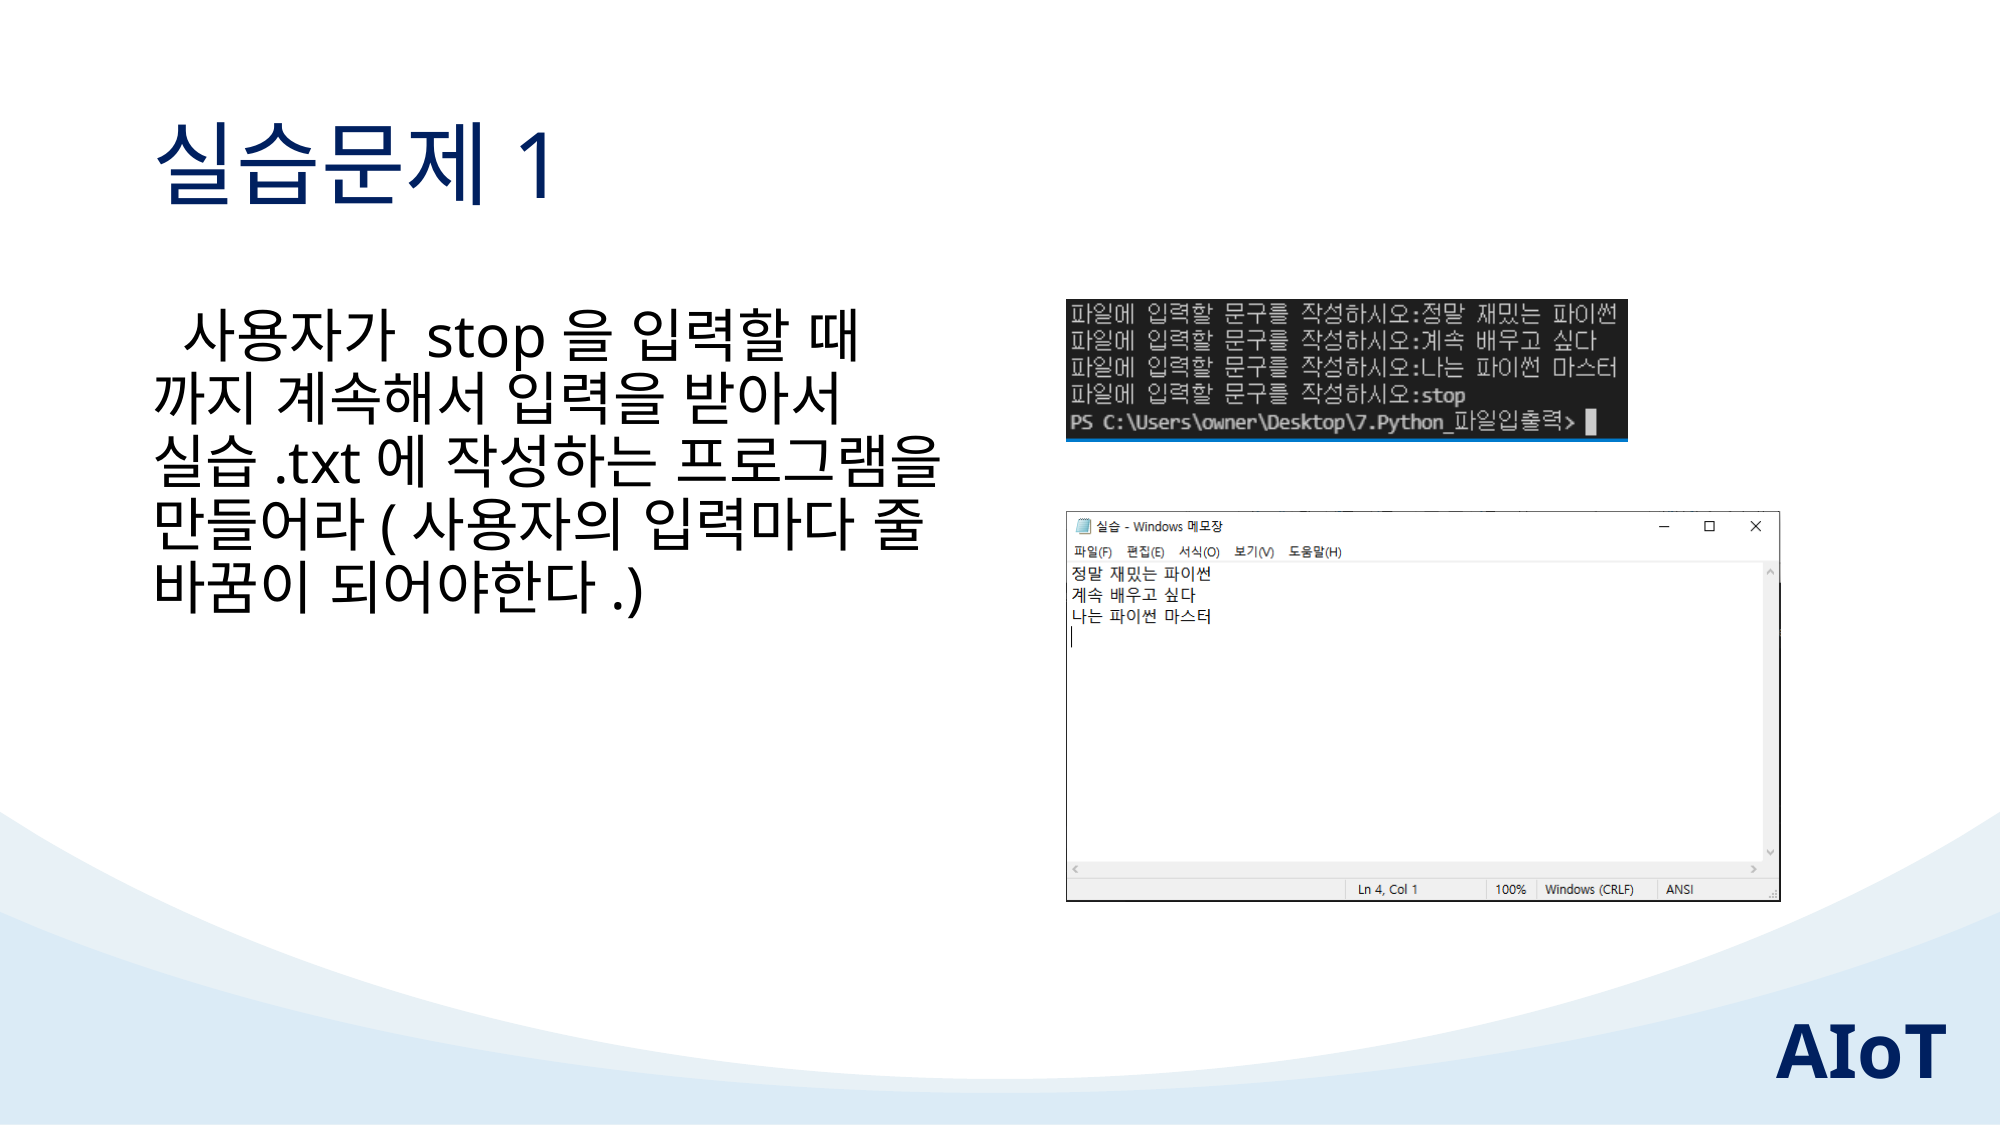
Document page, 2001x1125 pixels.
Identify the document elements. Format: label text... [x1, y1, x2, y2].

list 사용자가 stop을 입력할 때 까지 계속해서 입력을 받아서 실습.txt에 작성하는 프로그램을 만들어라(사용자의 입력마다 줄 바꿈이 되어야한다.) [137, 299, 988, 1014]
picture [1066, 511, 1781, 902]
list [1066, 299, 1628, 442]
title 실습문제1 [137, 59, 1863, 278]
